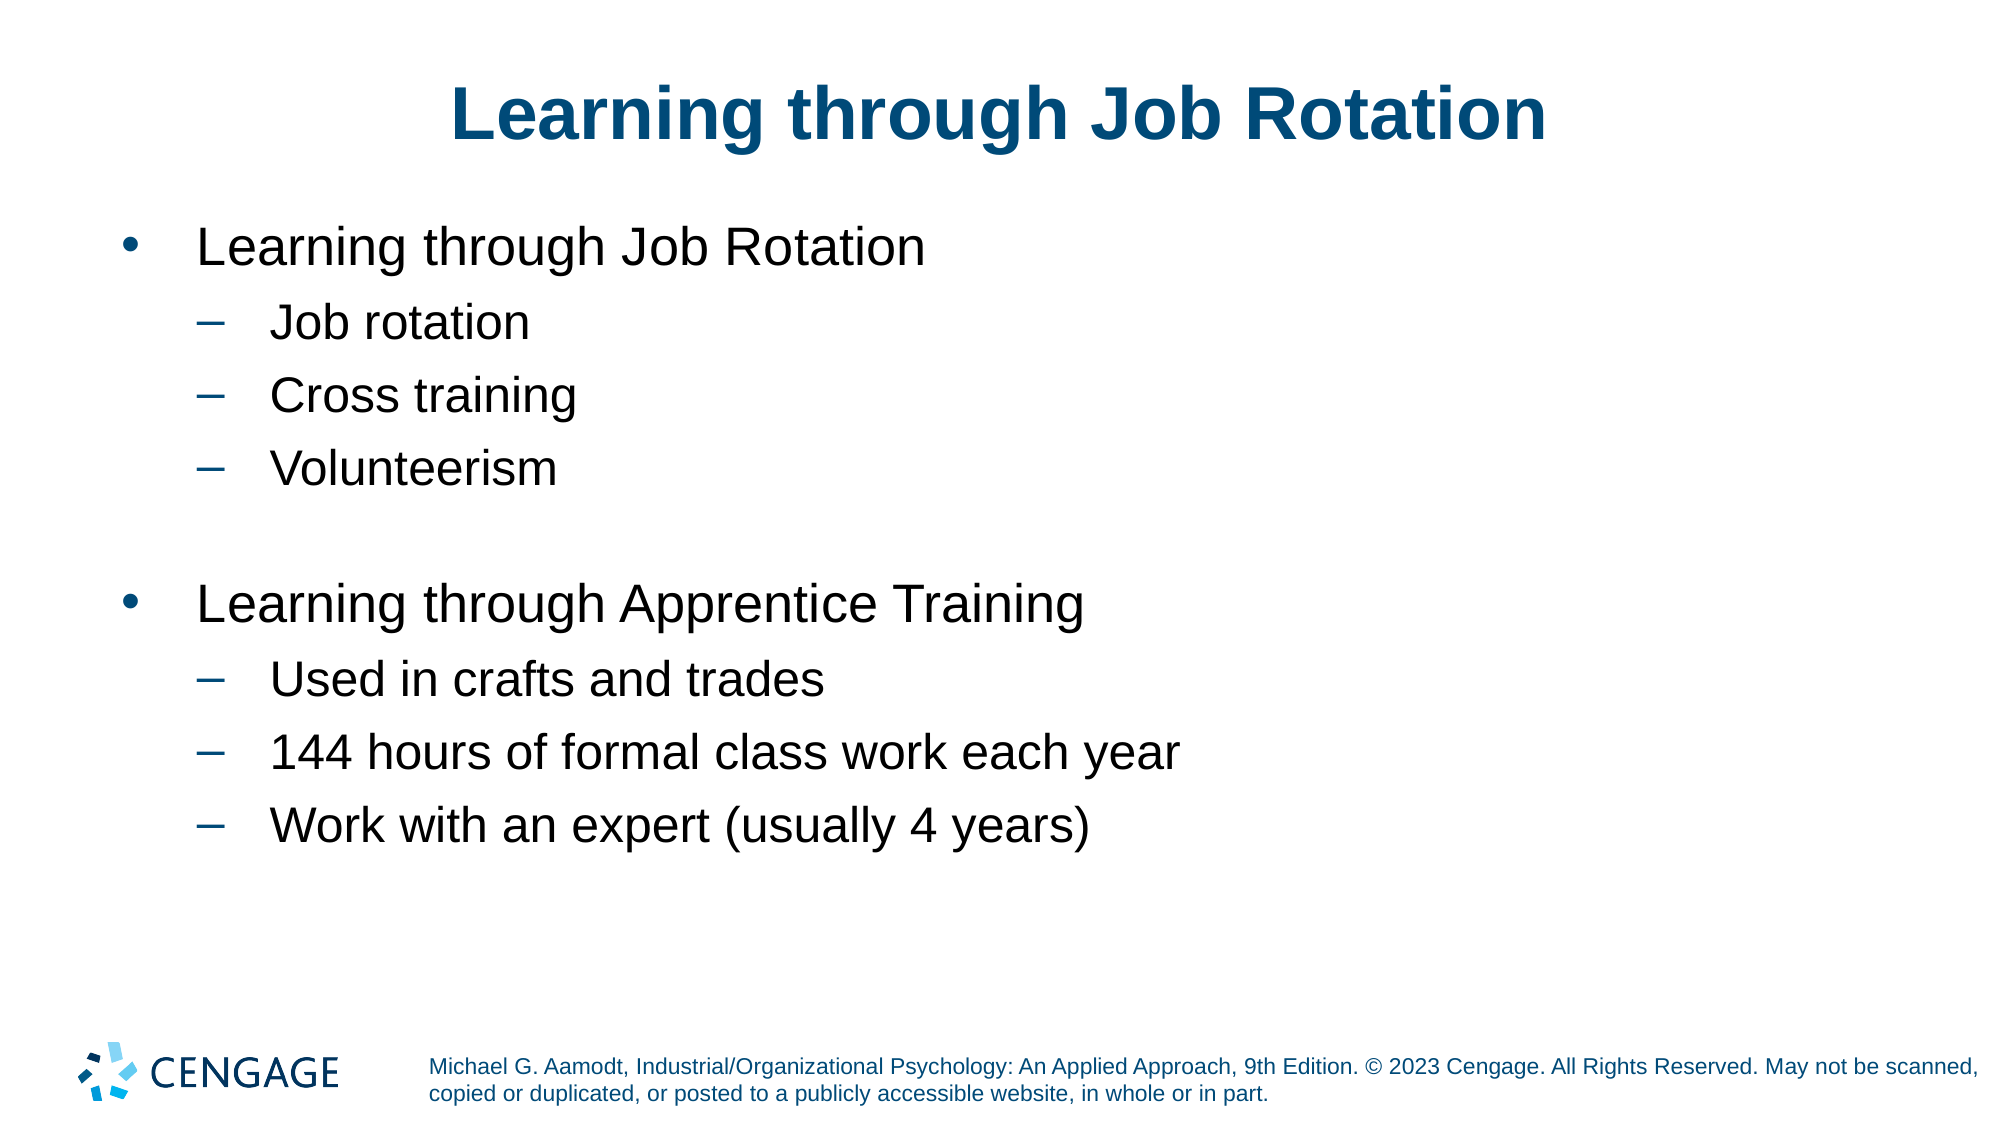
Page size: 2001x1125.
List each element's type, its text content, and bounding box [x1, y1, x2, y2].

list Learning through Job Rotation Job rotation Cross training Volunteerism Learning through Apprentice Training Used in crafts and trades 144 hours of formal class work each year Work with an expert (usually 4 years) [121, 211, 1880, 1000]
picture [78, 1042, 338, 1101]
title Learning through Job Rotation [137, 59, 1863, 171]
